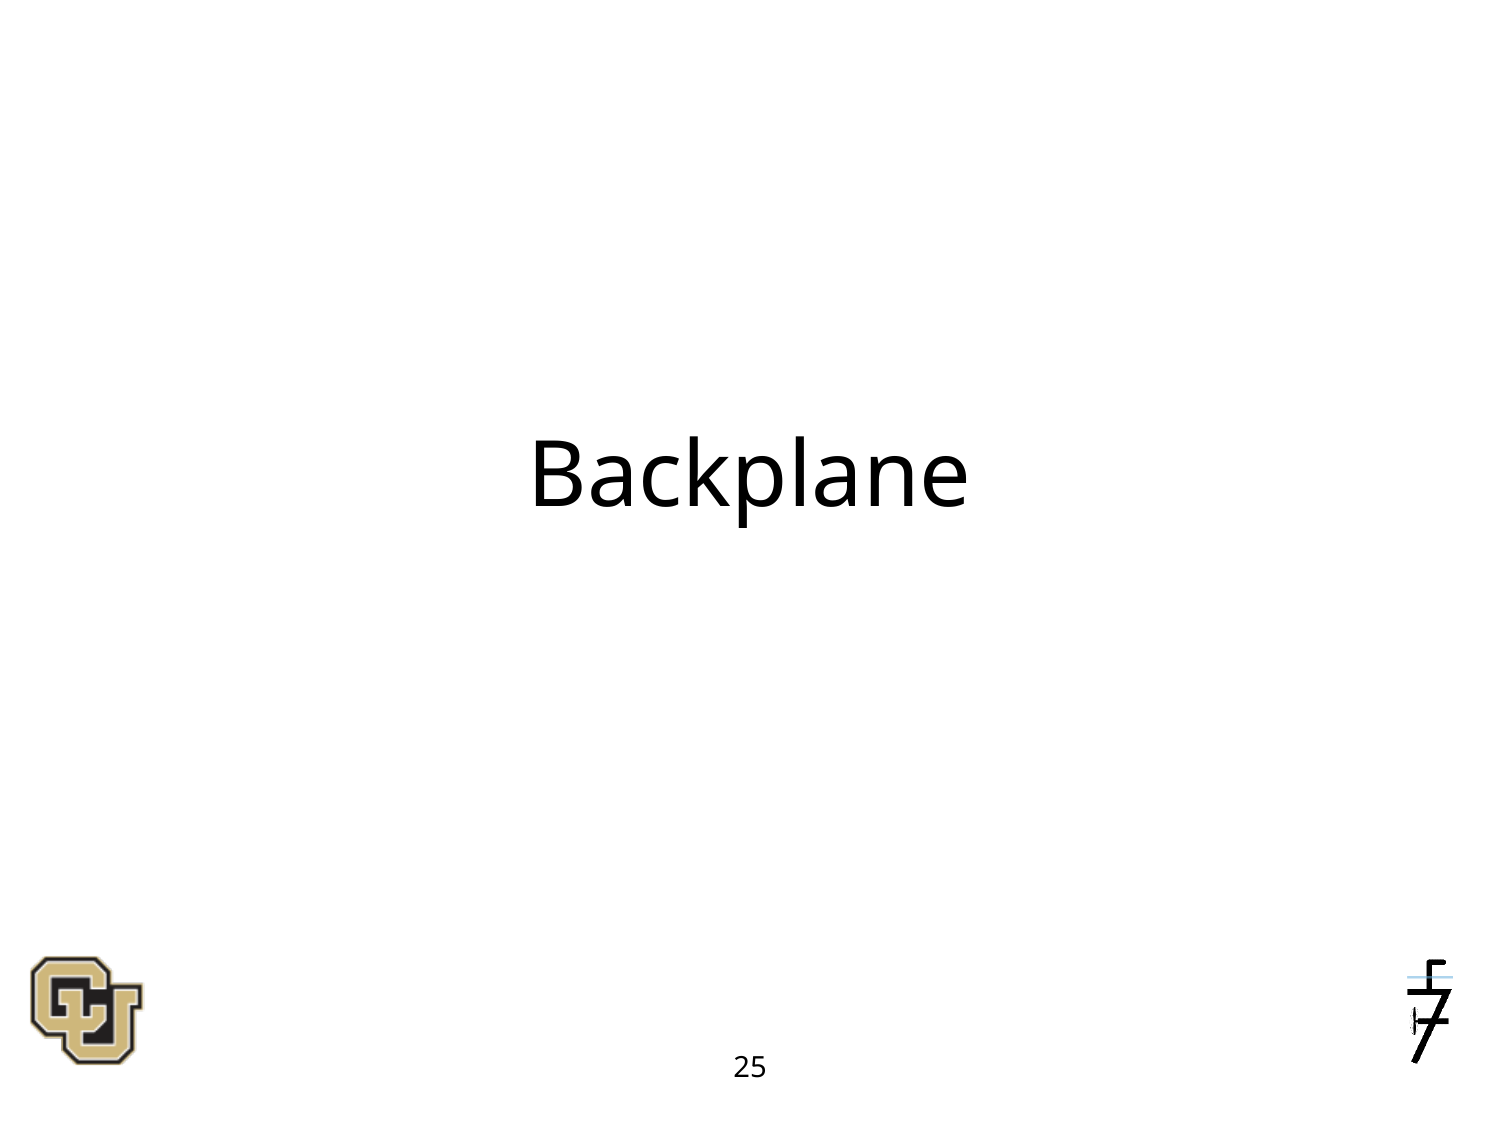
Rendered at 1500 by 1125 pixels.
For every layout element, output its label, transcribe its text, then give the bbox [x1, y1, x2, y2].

picture [1387, 956, 1463, 1069]
picture [24, 950, 150, 1075]
title Backplane [112, 349, 1388, 591]
slide_number ‹#› [575, 1041, 925, 1120]
